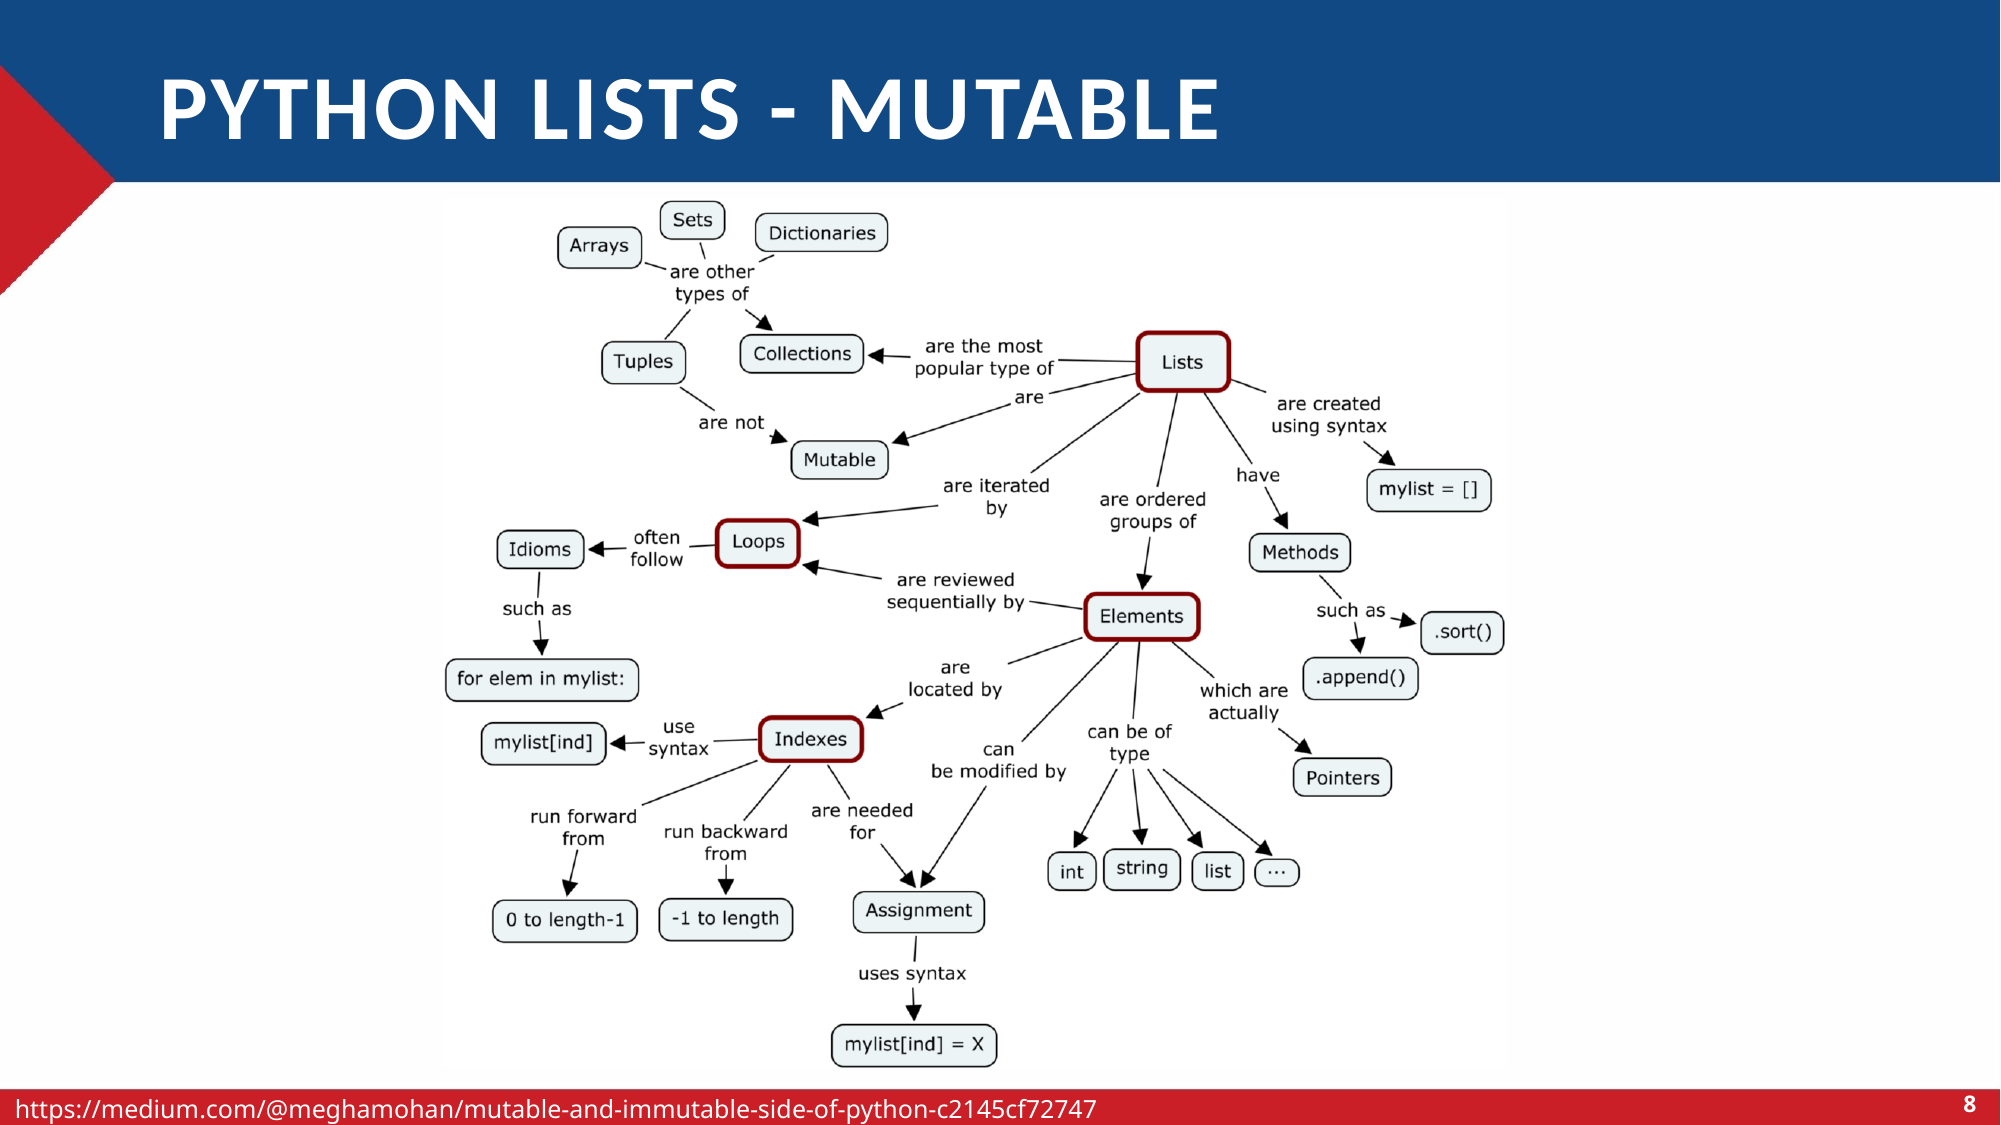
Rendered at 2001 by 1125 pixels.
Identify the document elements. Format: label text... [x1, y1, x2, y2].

text_box https://medium.com/@meghamohan/mutable-and-immutable-side-of-python-c2145cf72747 [0, 1085, 1452, 1125]
picture [0, 0, 2001, 1125]
slide_number 8 [1939, 1085, 2000, 1125]
title Python lists - mutable [127, 45, 1890, 176]
